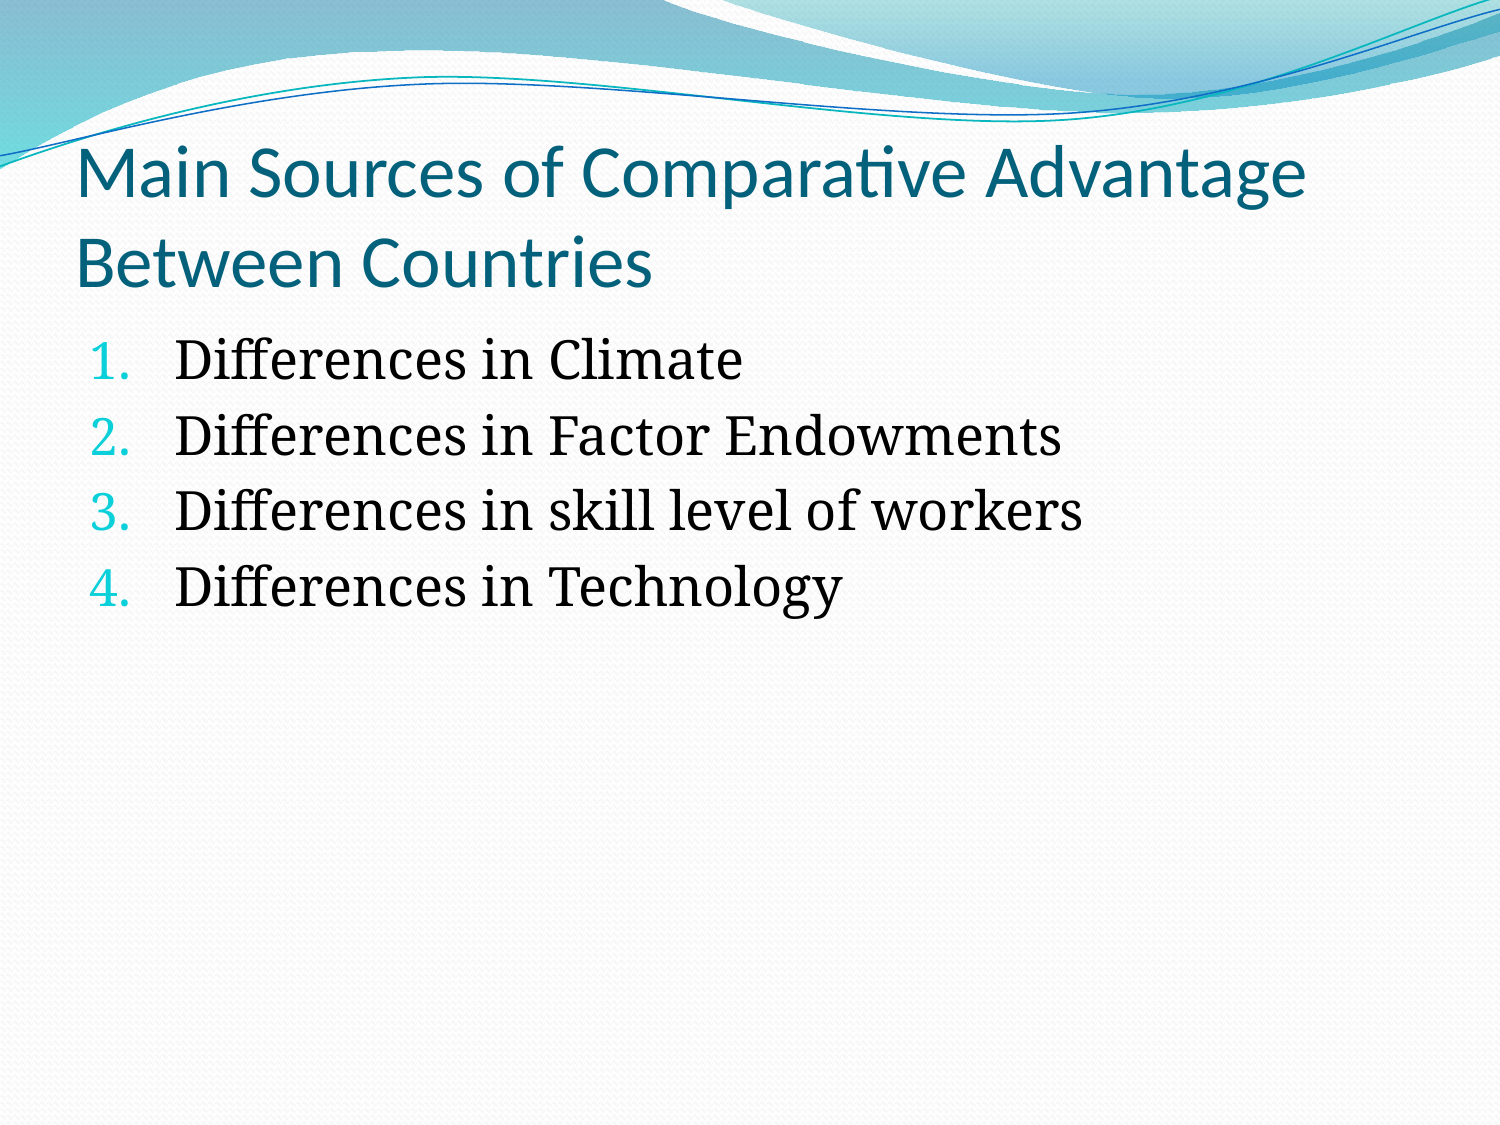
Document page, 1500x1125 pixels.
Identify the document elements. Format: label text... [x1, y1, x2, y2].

title Main Sources of Comparative Advantage Between Countries [75, 115, 1425, 303]
list Differences in Climate Differences in Factor Endowments Differences in skill level of workers Differences in Technology [75, 317, 1425, 1038]
